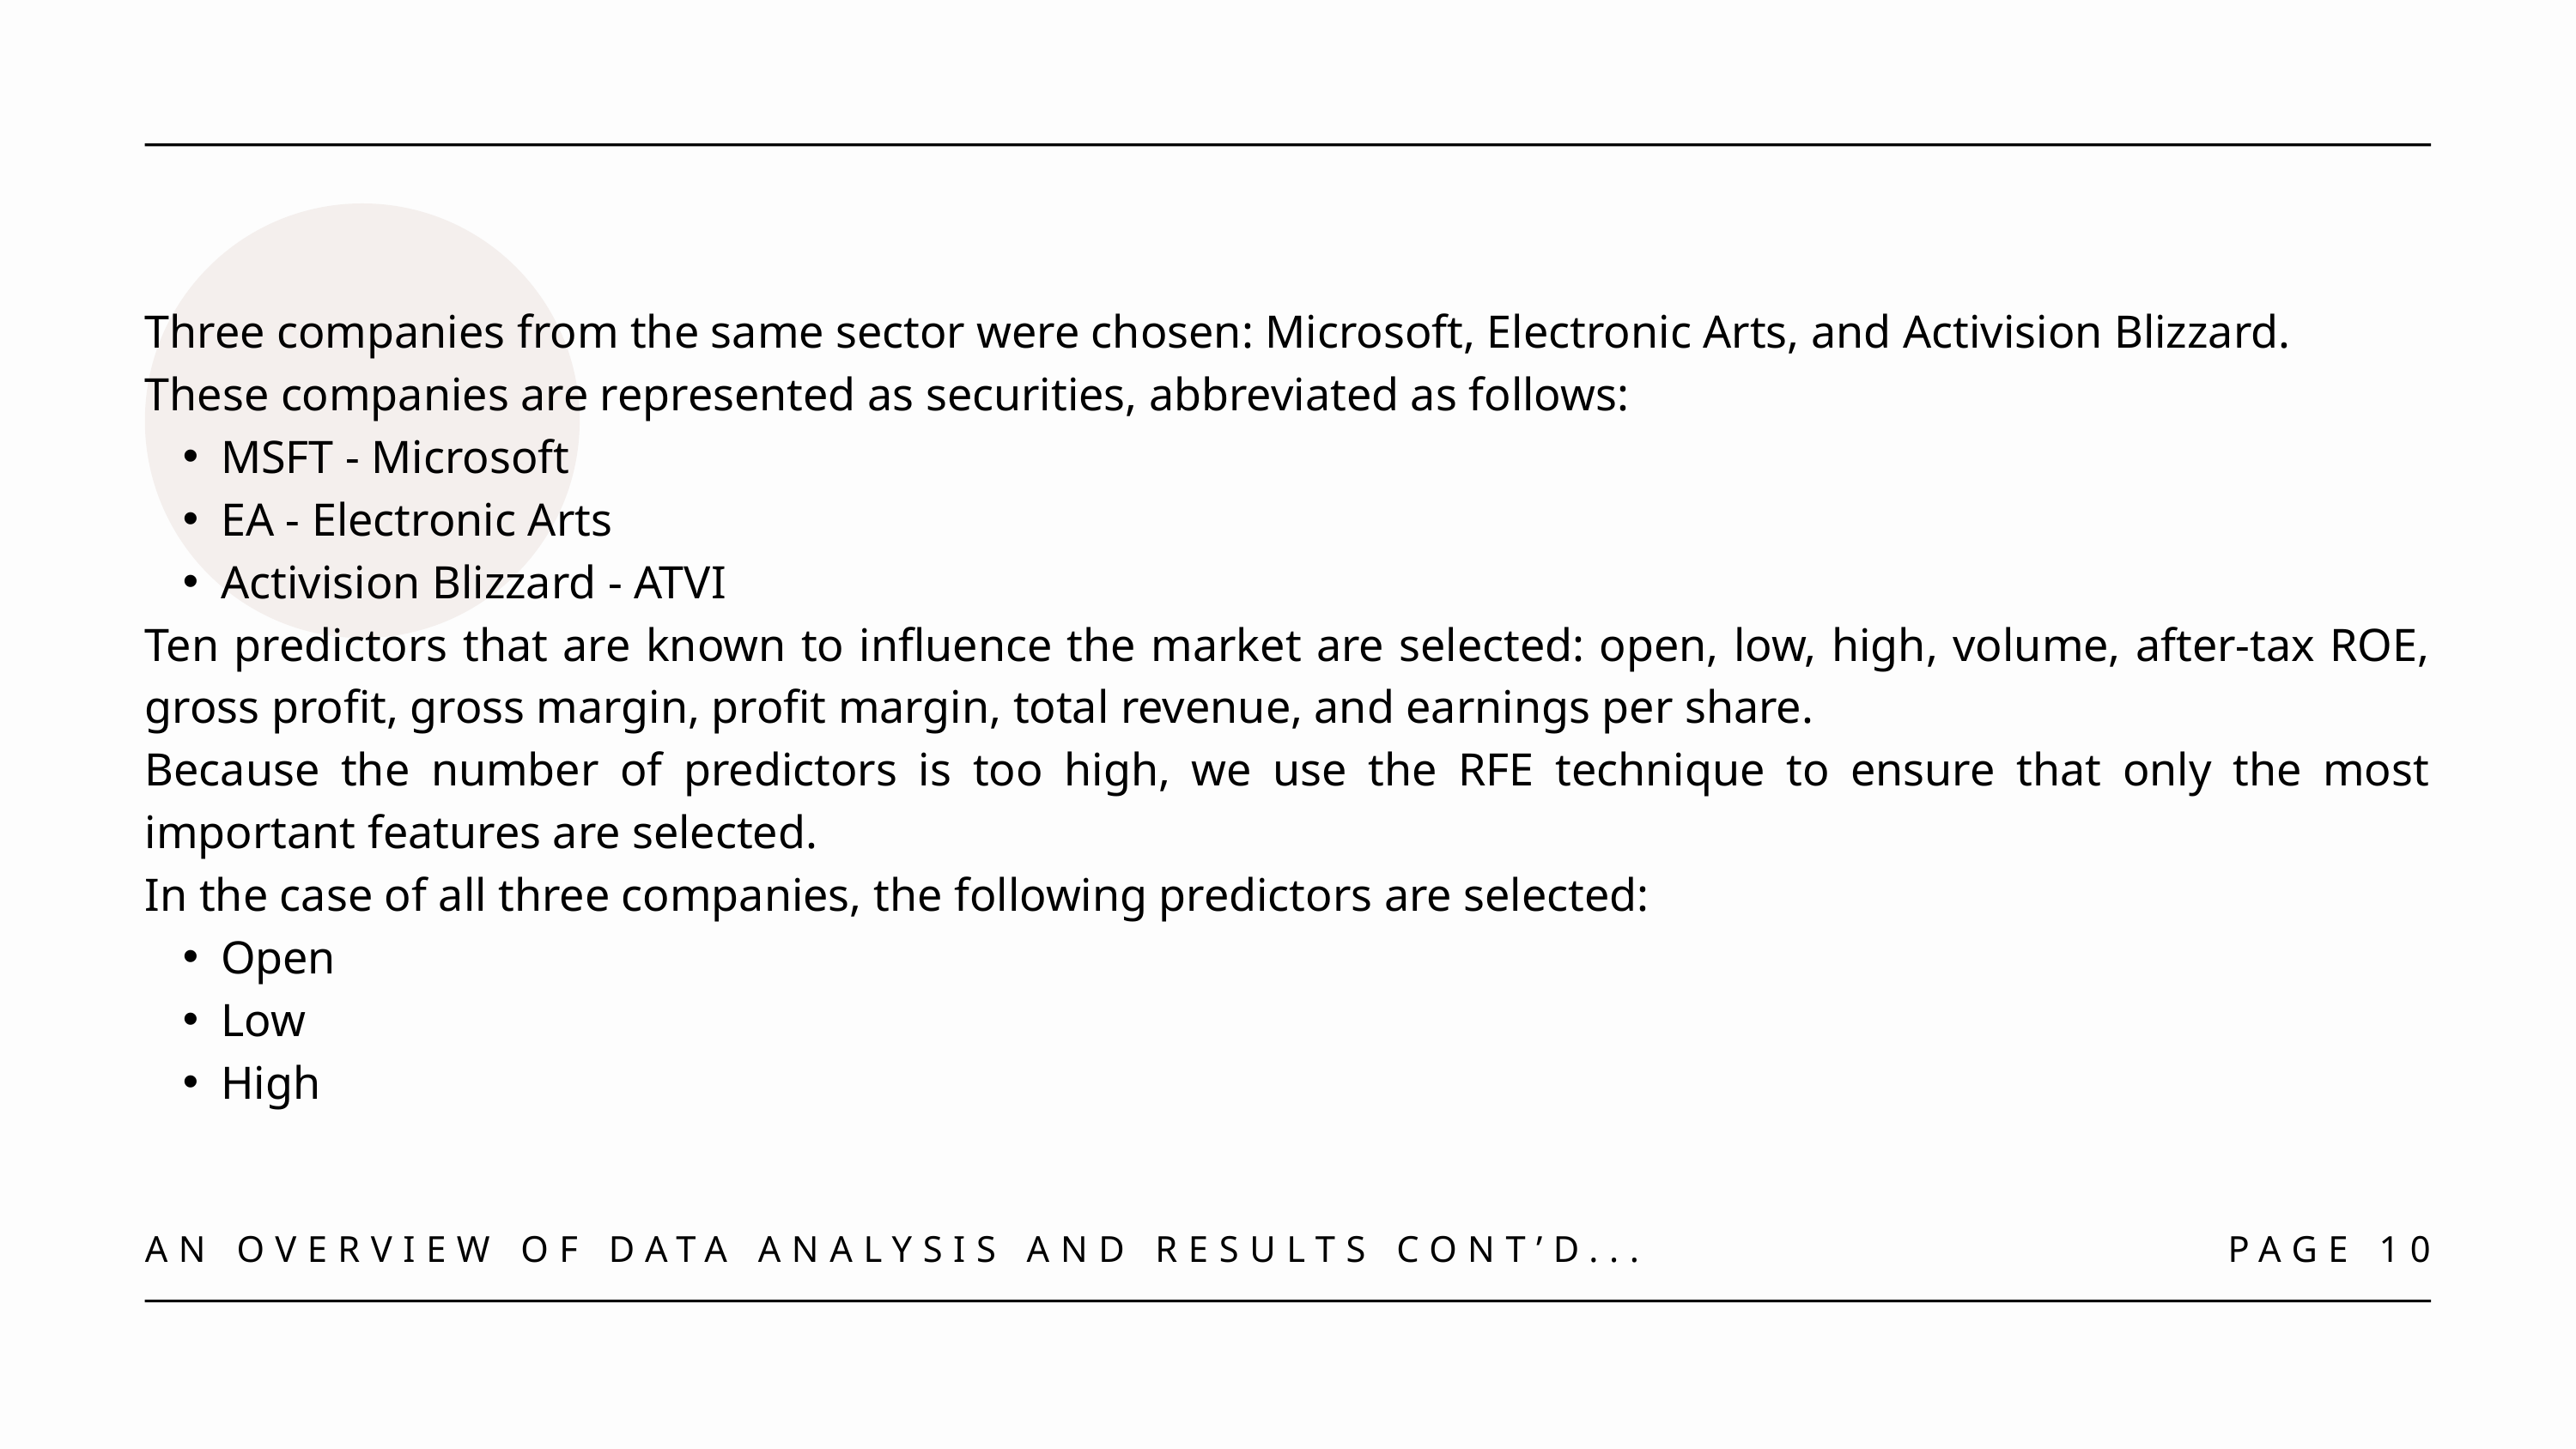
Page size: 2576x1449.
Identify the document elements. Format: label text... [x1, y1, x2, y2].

text_box PAGE 10 [2213, 1234, 2432, 1270]
text_box Three companies from the same sector were chosen: Microsoft, Electronic Arts, and Activision Blizzard. These companies are represented as securities, abbreviated as follows: MSFT - Microsoft EA - Electronic Arts Activision Blizzard - ATVI Ten predictors that are known to influence the market are selected: open, low, high, volume, after-tax ROE, gross profit, gross margin, profit margin, total revenue, and earnings per share. Because the number of predictors is too high, we use the RFE technique to ensure that only the most important features are selected. In the case of all three companies, the following predictors are selected: Open Low High [144, 294, 2432, 1234]
text_box AN OVERVIEW OF DATA ANALYSIS AND RESULTS CONT’D... [144, 1219, 1751, 1270]
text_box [144, 203, 580, 639]
